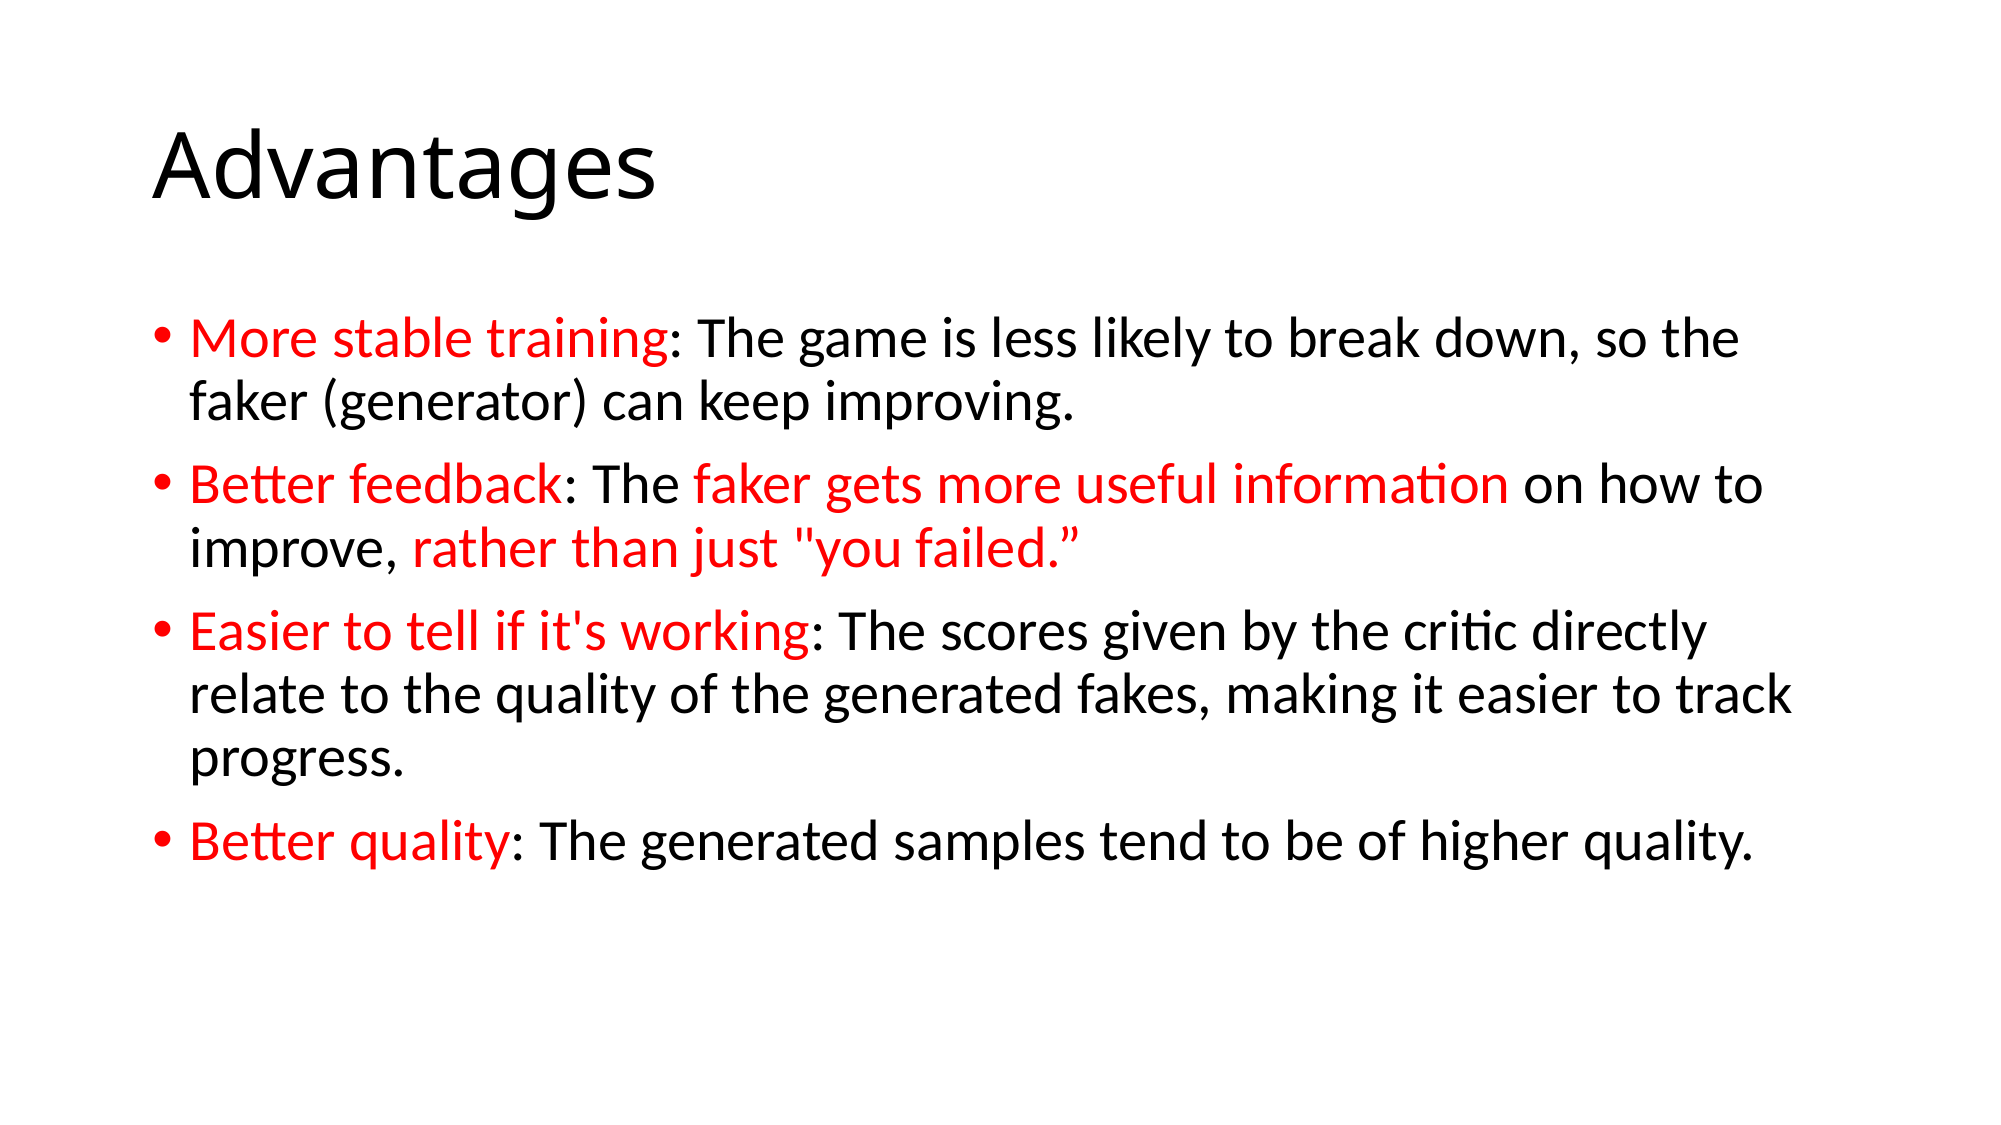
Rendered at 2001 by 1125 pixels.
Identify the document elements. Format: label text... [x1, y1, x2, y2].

list More stable training: The game is less likely to break down, so the faker (generator) can keep improving. Better feedback: The faker gets more useful information on how to improve, rather than just "you failed.” Easier to tell if it's working: The scores given by the critic directly relate to the quality of the generated fakes, making it easier to track progress. Better quality: The generated samples tend to be of higher quality. [137, 299, 1863, 1014]
title Advantages [137, 59, 1863, 278]
